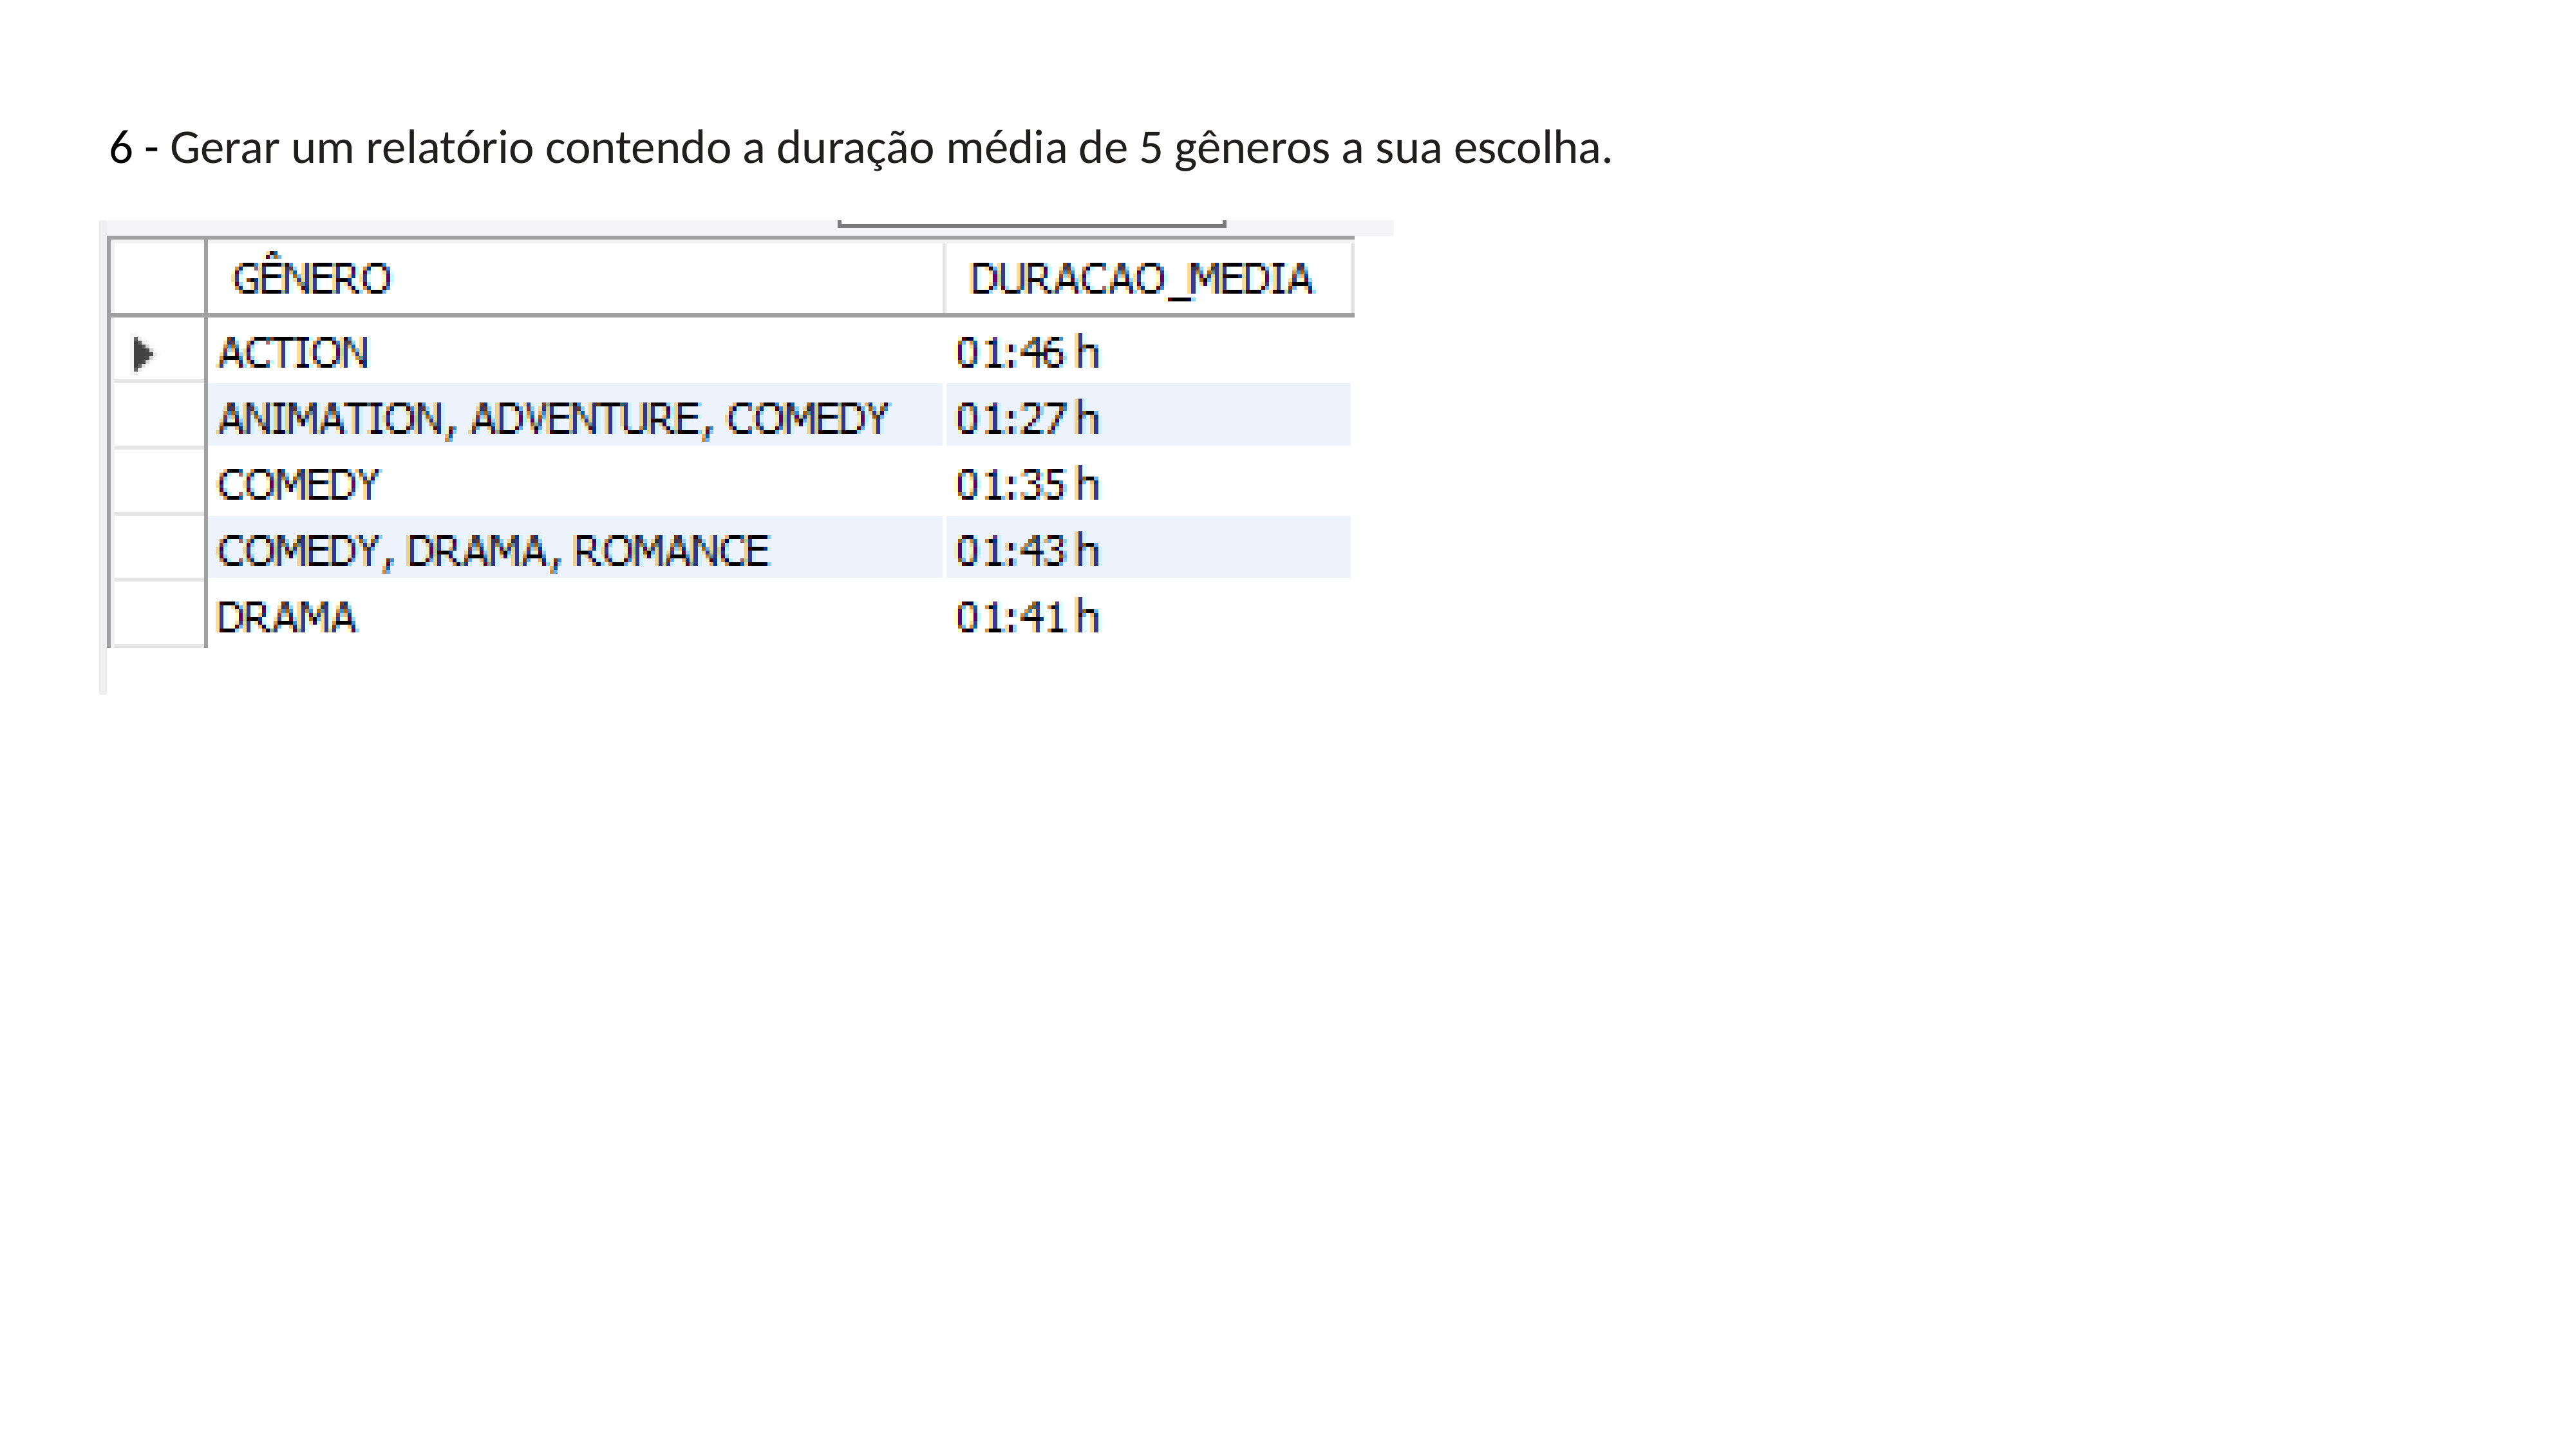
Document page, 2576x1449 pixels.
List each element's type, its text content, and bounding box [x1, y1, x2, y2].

picture [99, 220, 1394, 696]
text_box 6 - Gerar um relatório contendo a duração média de 5 gêneros a sua escolha. [99, 70, 2476, 178]
